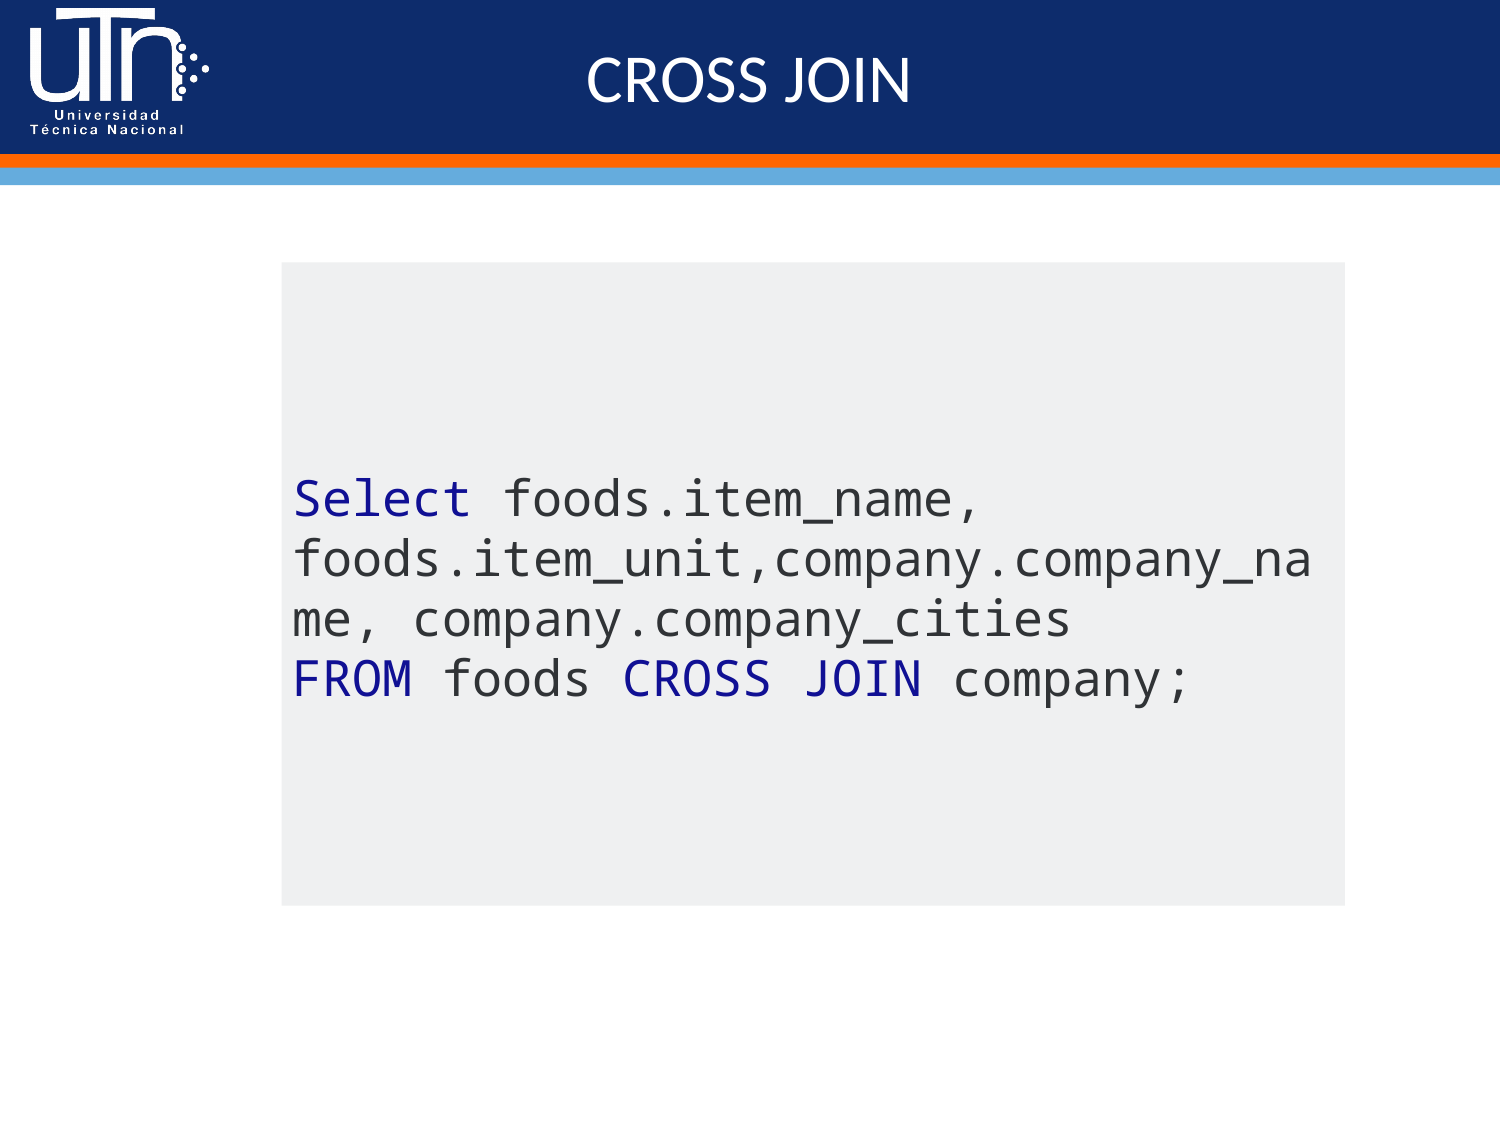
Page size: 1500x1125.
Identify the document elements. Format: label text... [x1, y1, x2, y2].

title CROSS JOIN [0, 0, 1500, 154]
list Select foods.item_name, foods.item_unit,company.company_name, company.company_cities FROM foods CROSS JOIN company; [281, 262, 1345, 906]
